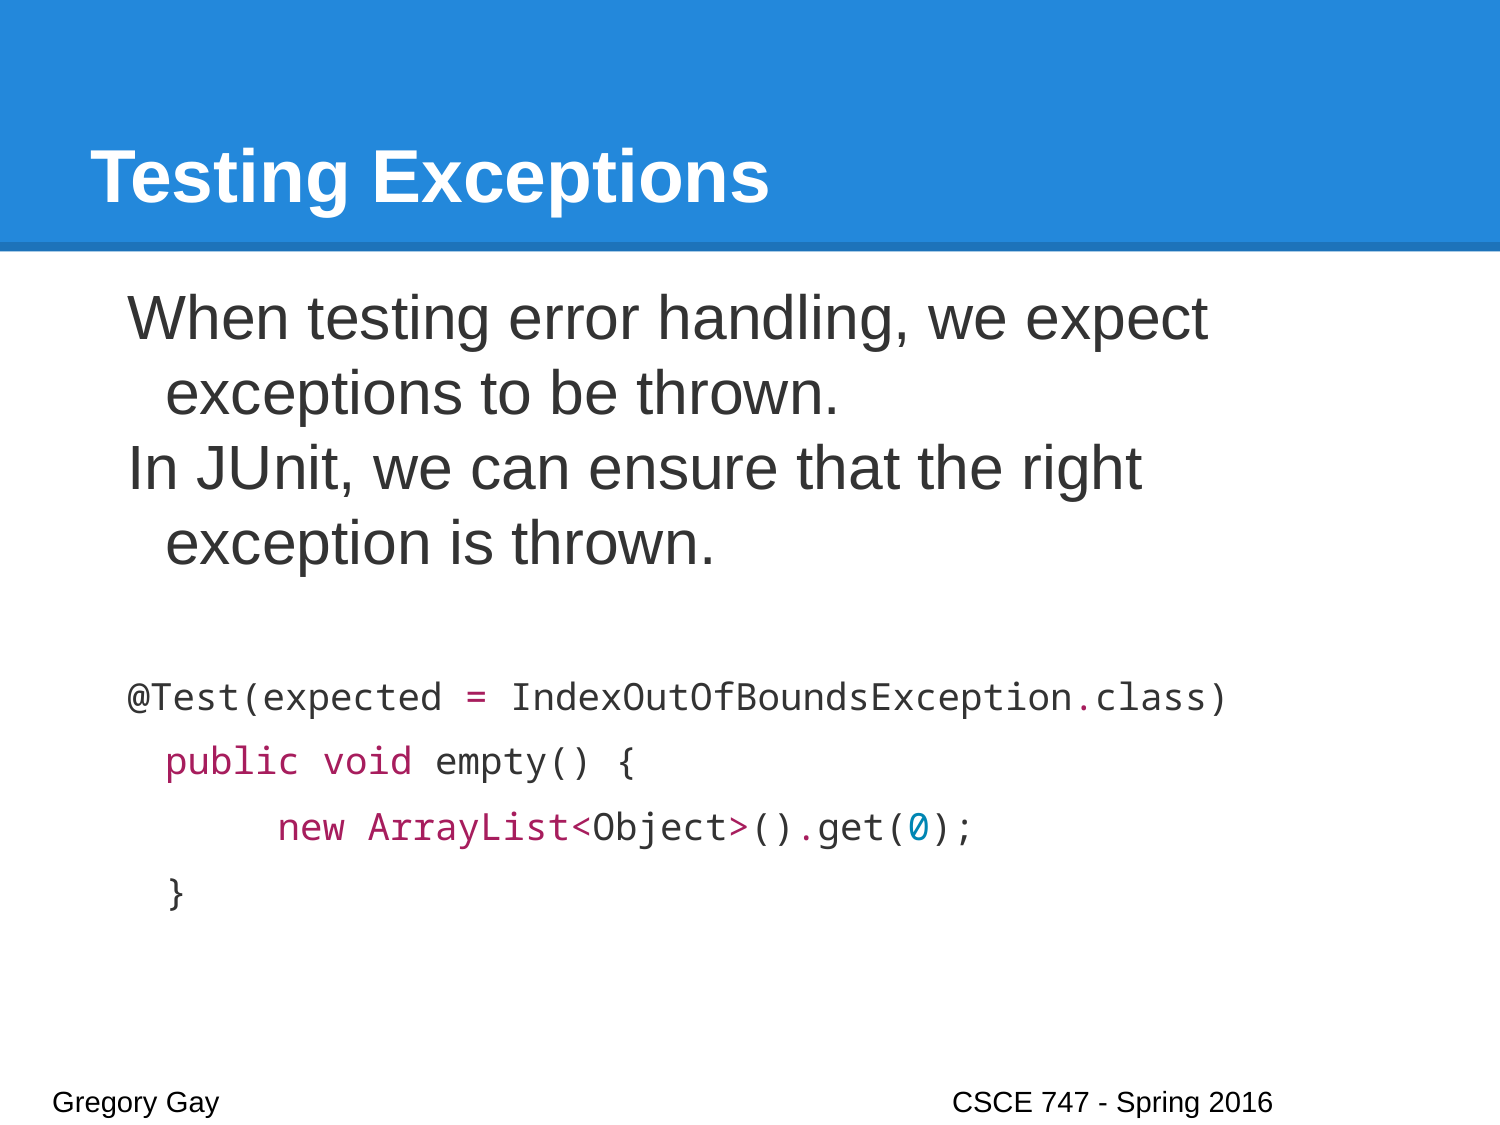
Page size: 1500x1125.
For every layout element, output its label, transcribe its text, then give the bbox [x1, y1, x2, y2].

title Testing Exceptions [75, 45, 1425, 233]
text_box Gregory Gay CSCE 747 - Spring 2016 21 [37, 1068, 1463, 1114]
list When testing error handling, we expect exceptions to be thrown. In JUnit, we can ensure that the right exception is thrown. @Test(expected = IndexOutOfBoundsException.class) public void empty() { new ArrayList<Object>().get(0); } [75, 262, 1425, 1068]
